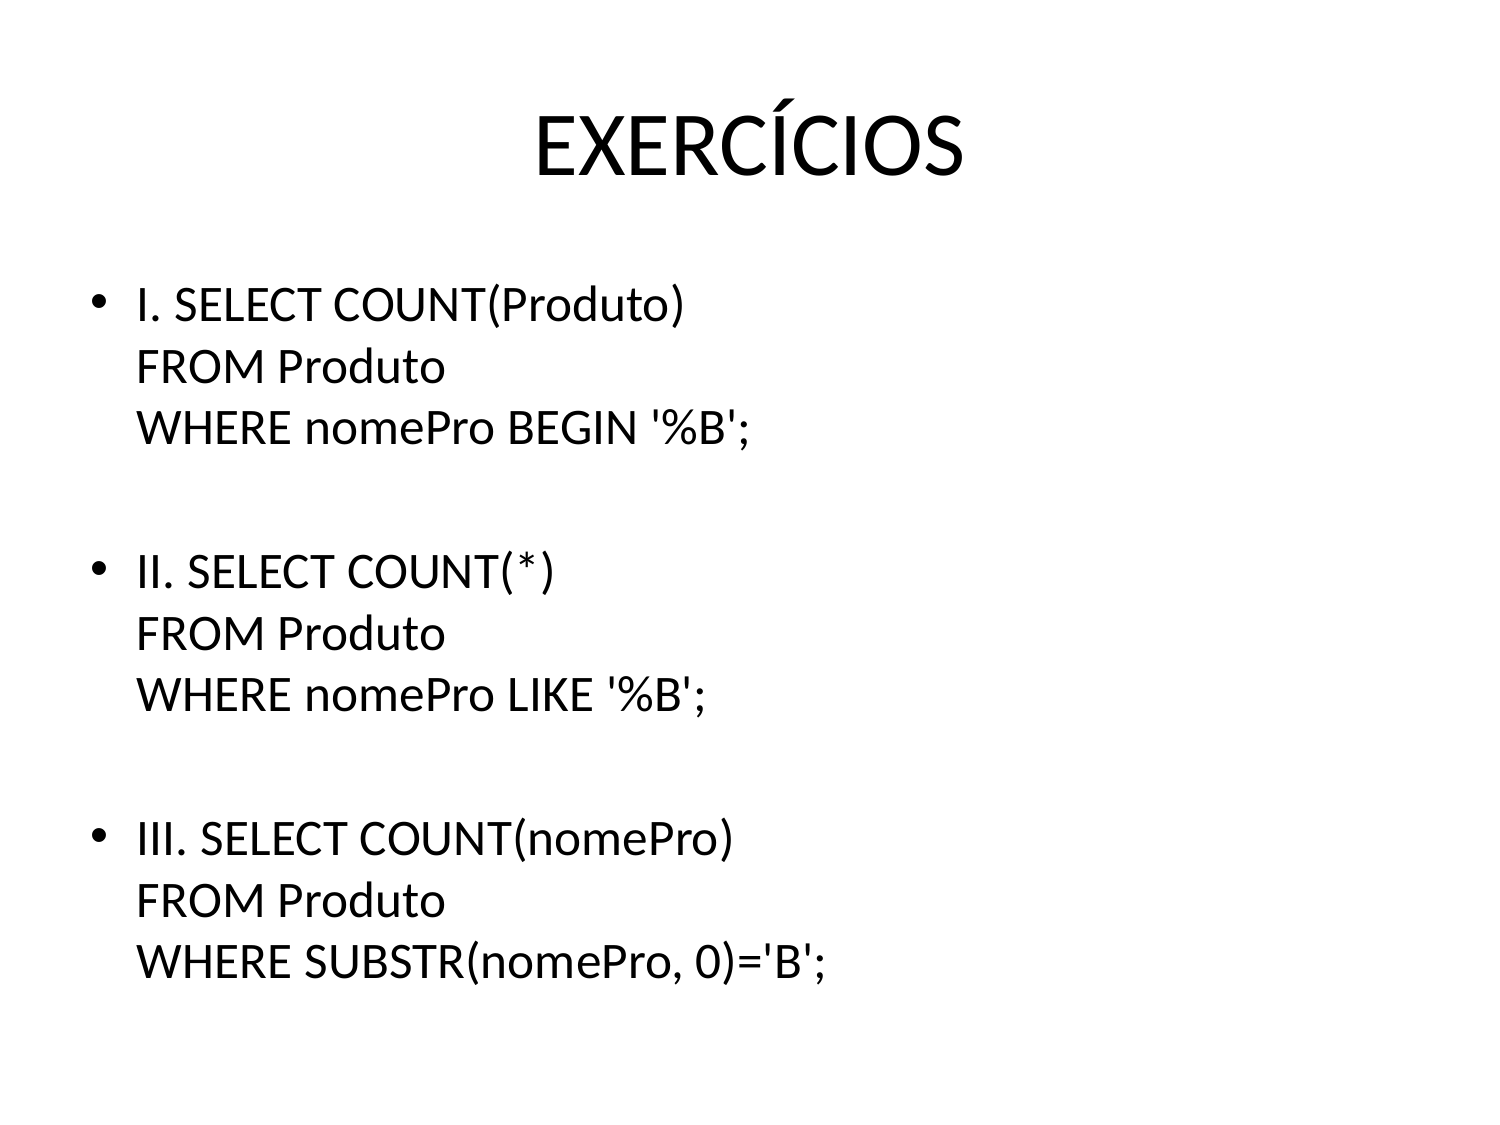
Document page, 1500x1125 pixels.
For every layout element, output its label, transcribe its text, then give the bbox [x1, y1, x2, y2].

list I. SELECT COUNT(Produto) FROM Produto WHERE nomePro BEGIN '%B'; II. SELECT COUNT(*) FROM Produto WHERE nomePro LIKE '%B'; III. SELECT COUNT(nomePro) FROM Produto WHERE SUBSTR(nomePro, 0)='B'; [75, 262, 1425, 1005]
title EXERCÍCIOS [75, 45, 1425, 233]
